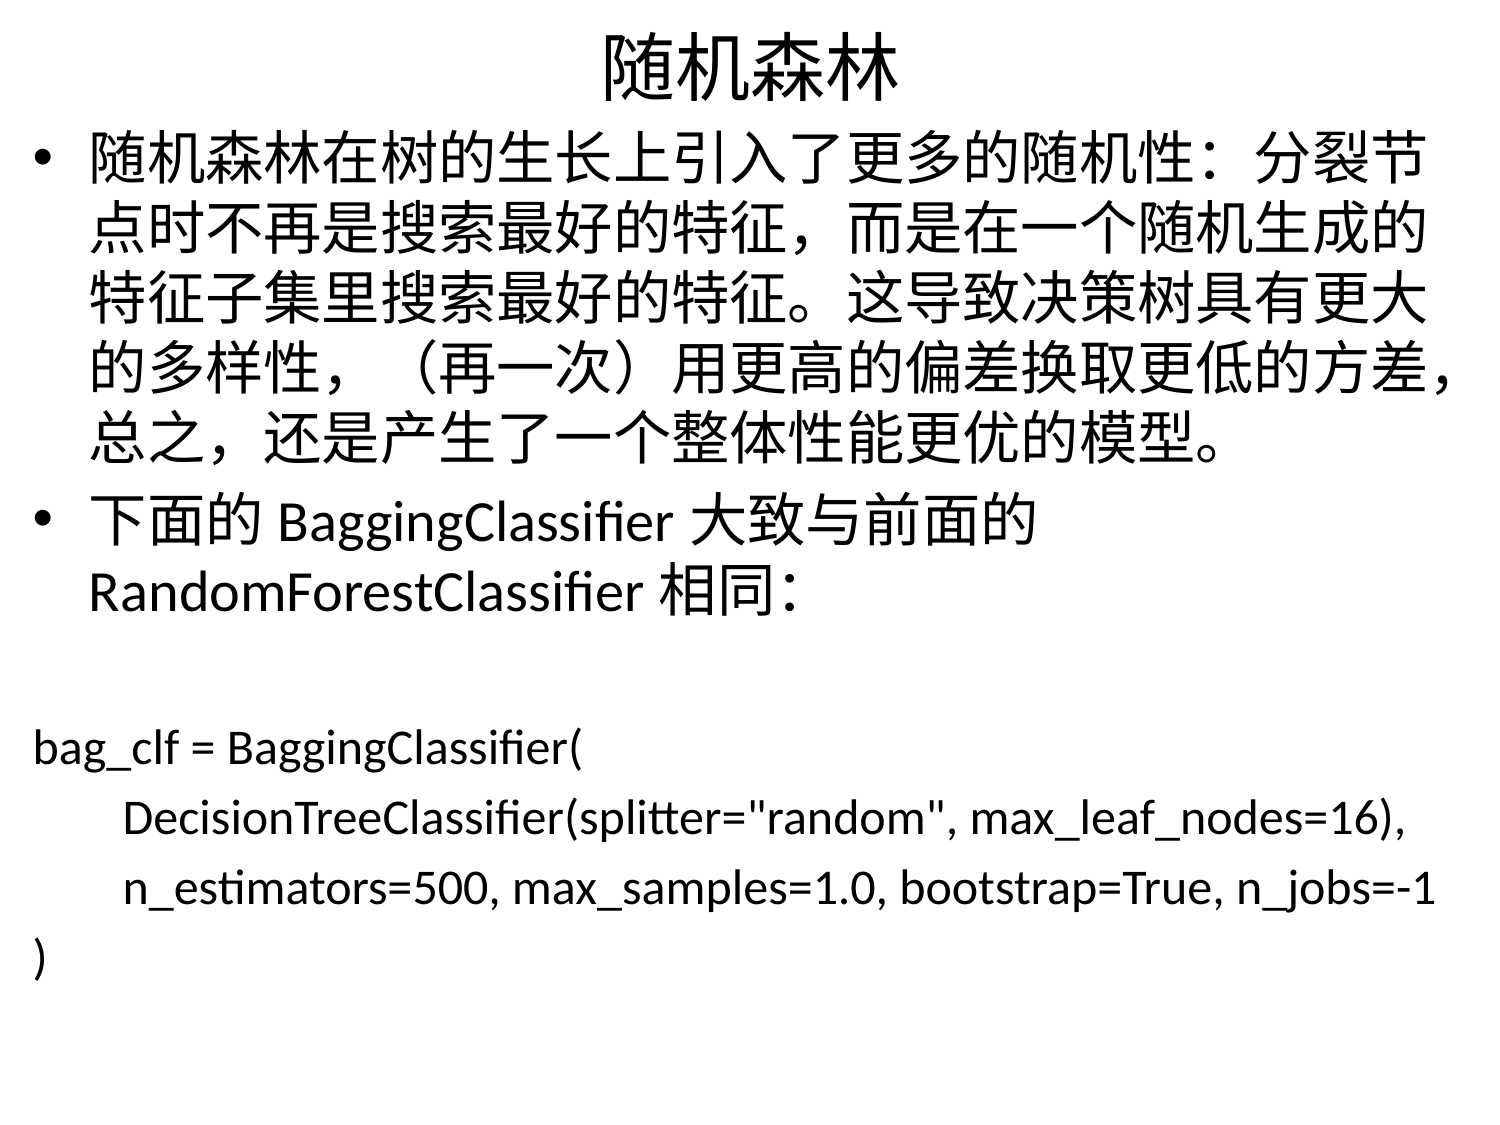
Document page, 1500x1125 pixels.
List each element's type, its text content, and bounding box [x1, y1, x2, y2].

title 随机森林 [75, 0, 1425, 113]
list 随机森林在树的生长上引入了更多的随机性：分裂节点时不再是搜索最好的特征，而是在一个随机生成的特征子集里搜索最好的特征。这导致决策树具有更大的多样性，（再一次）用更高的偏差换取更低的方差，总之，还是产生了一个整体性能更优的模型。 下面的BaggingClassifier大致与前面的RandomForestClassifier相同： bag_clf = BaggingClassifier( DecisionTreeClassifier(splitter="random", max_leaf_nodes=16), n_estimators=500, max_samples=1.0, bootstrap=True, n_jobs=-1 ) [17, 113, 1500, 1102]
